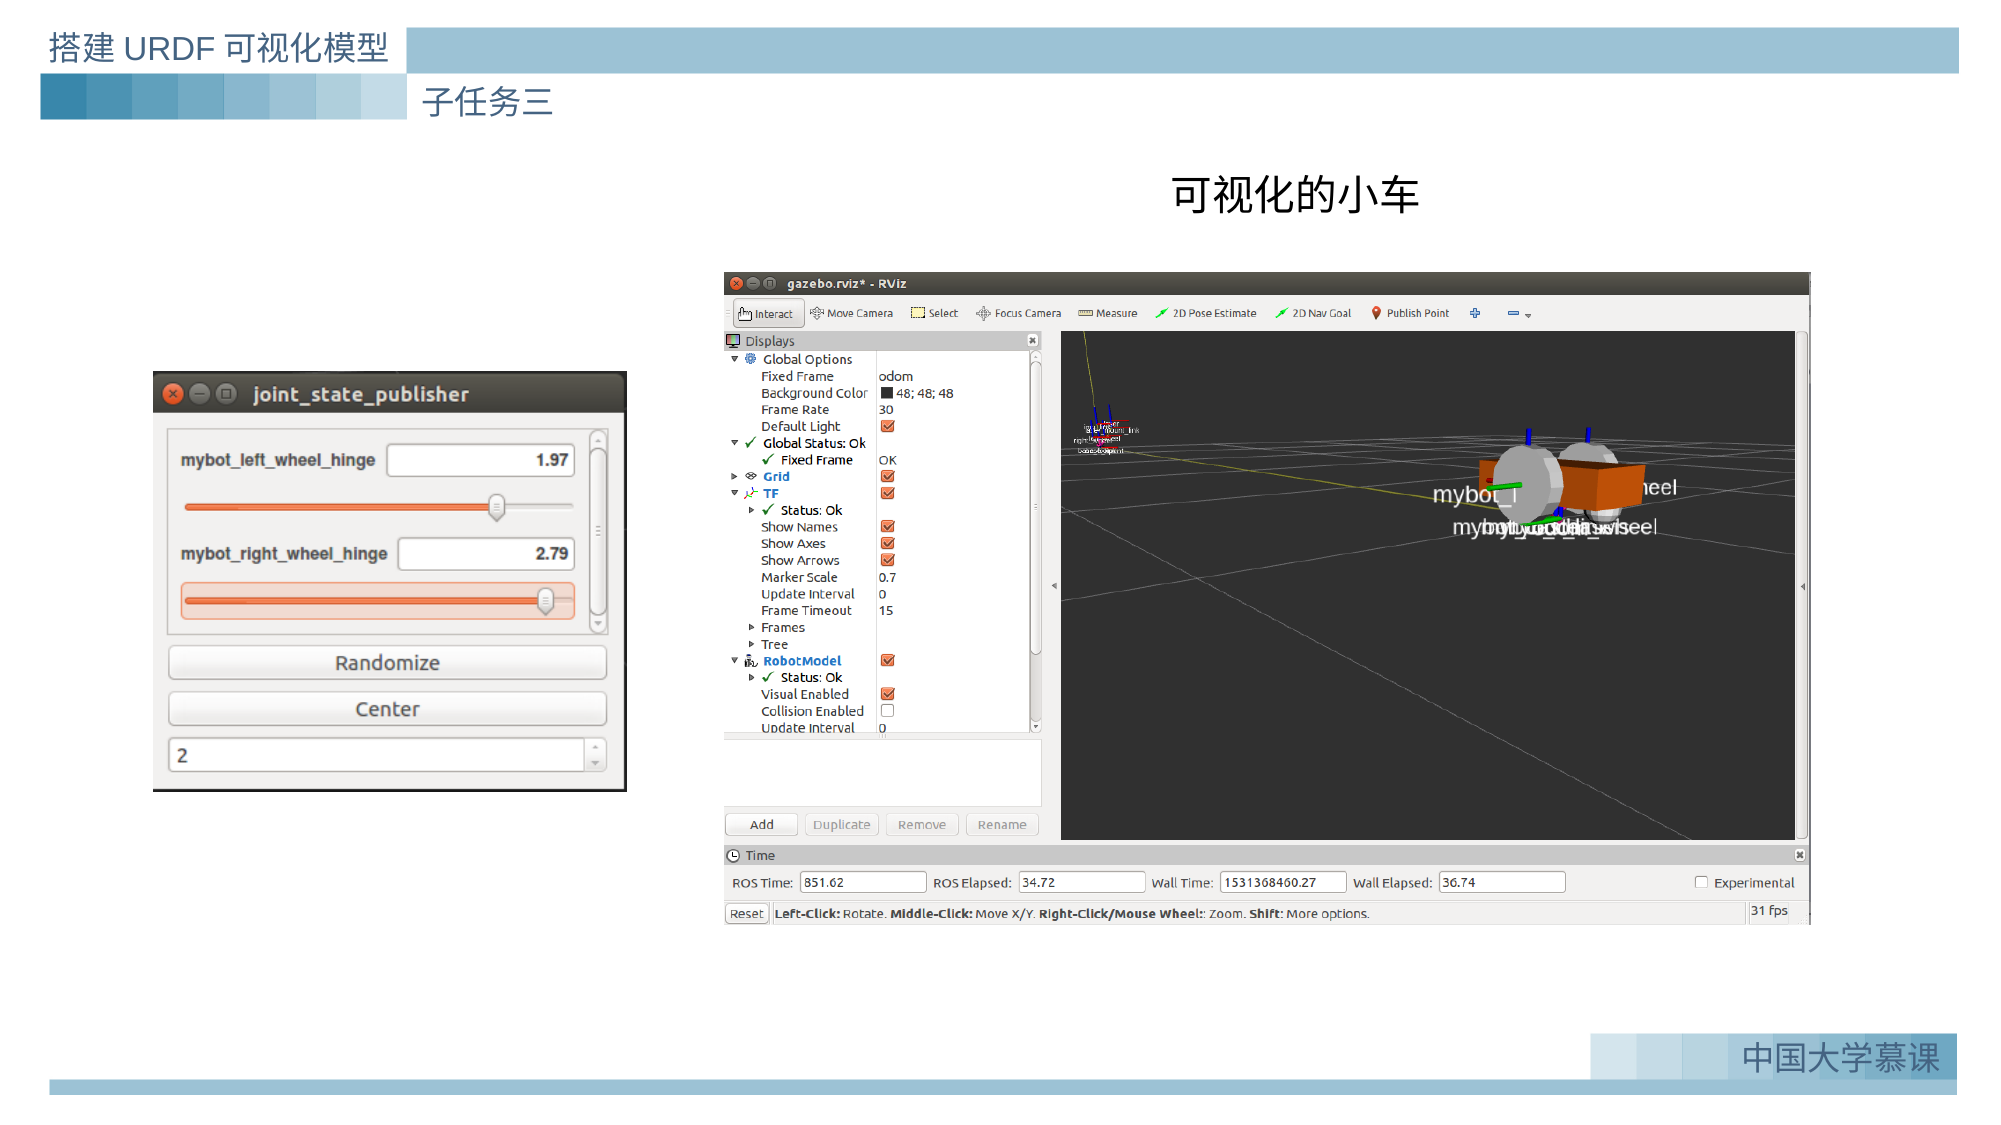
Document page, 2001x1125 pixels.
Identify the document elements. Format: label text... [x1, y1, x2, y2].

picture [0, 0, 2001, 1125]
text_box 搭建URDF可视化模型 [34, 19, 405, 75]
text_box 可视化的小车 [1155, 161, 1436, 227]
text_box 子任务三 [407, 73, 570, 129]
text_box 中国大学慕课 [1726, 1029, 1956, 1085]
